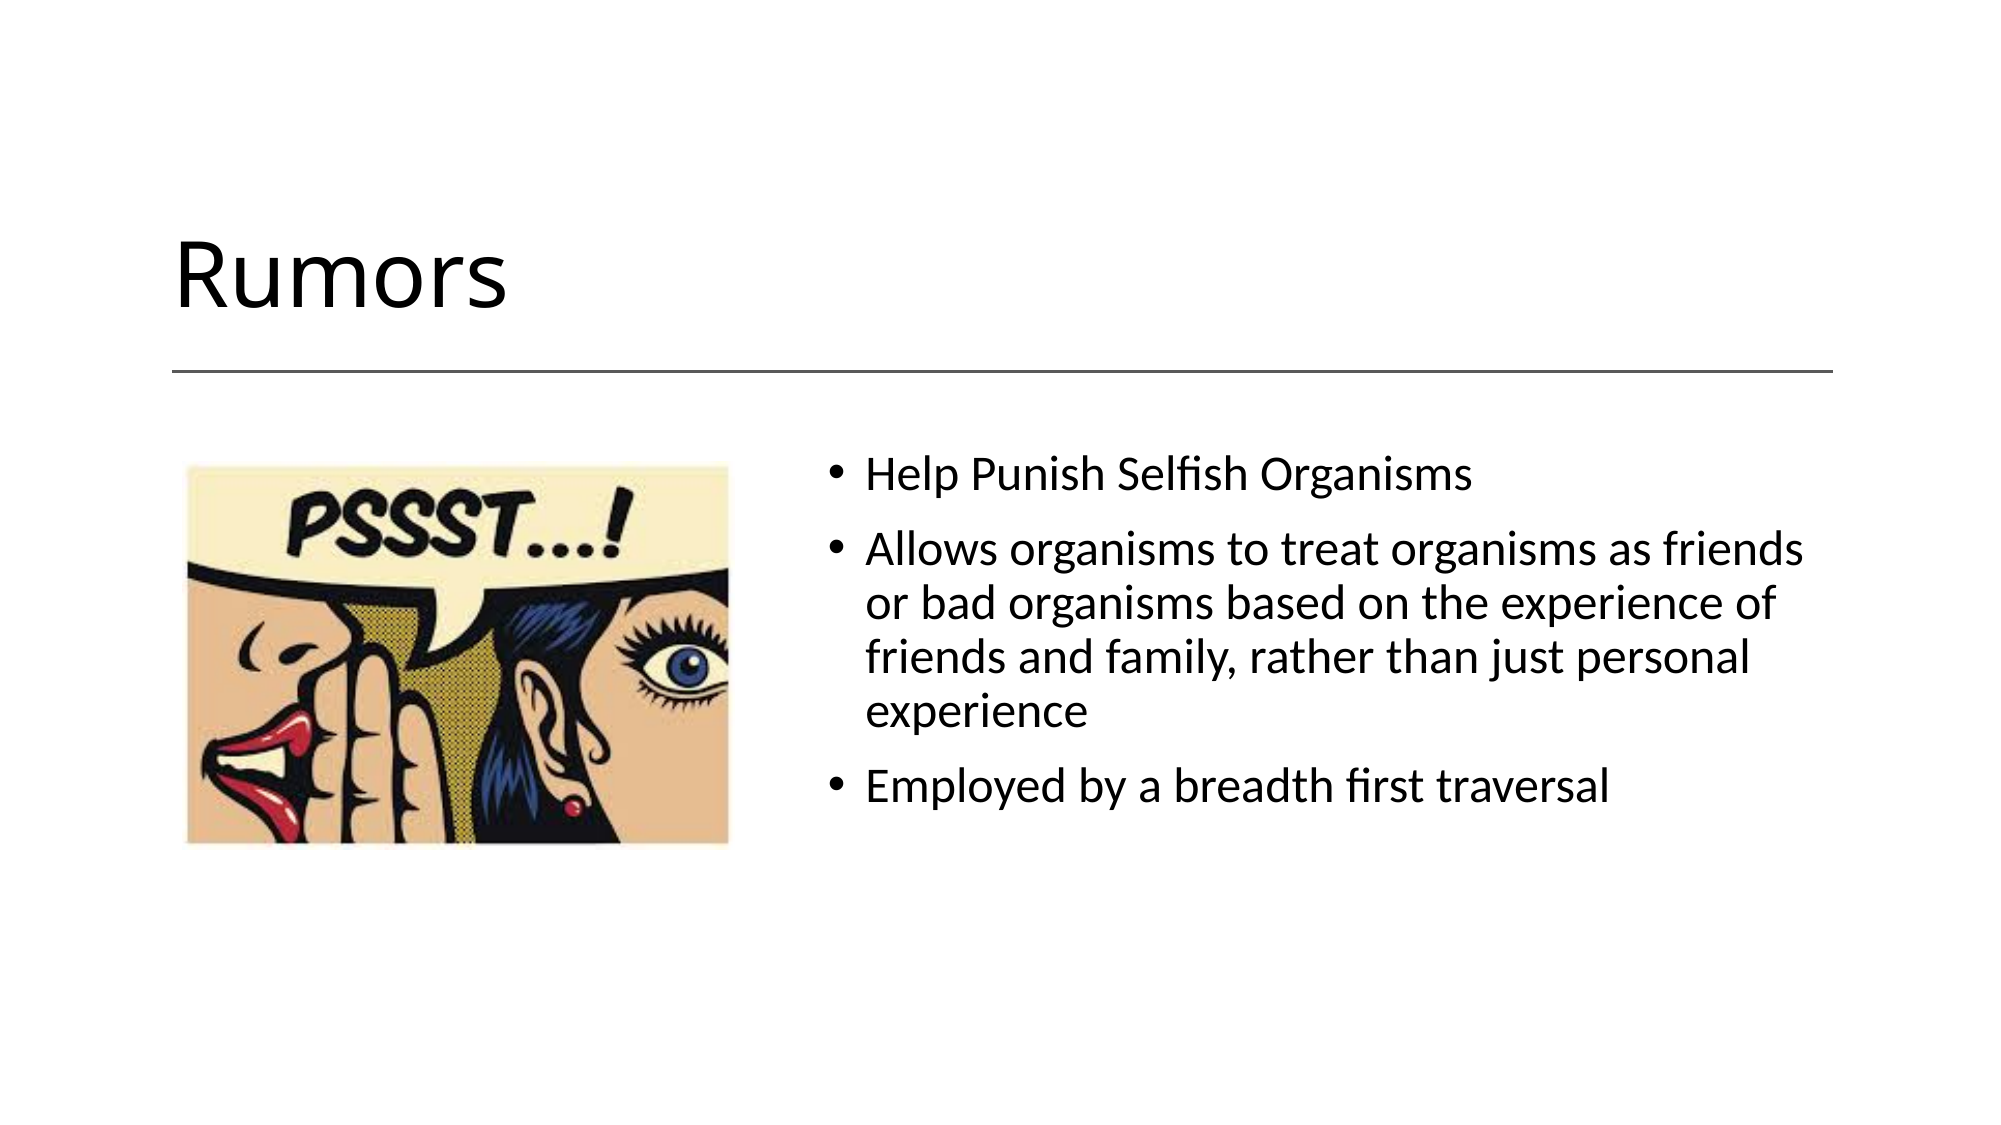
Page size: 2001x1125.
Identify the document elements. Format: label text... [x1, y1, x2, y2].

picture [182, 461, 735, 850]
title Rumors [157, 160, 1895, 335]
list Help Punish Selfish Organisms Allows organisms to treat organisms as friends or bad organisms based on the experience of friends and family, rather than just personal experience Employed by a breadth first traversal [812, 440, 1844, 968]
